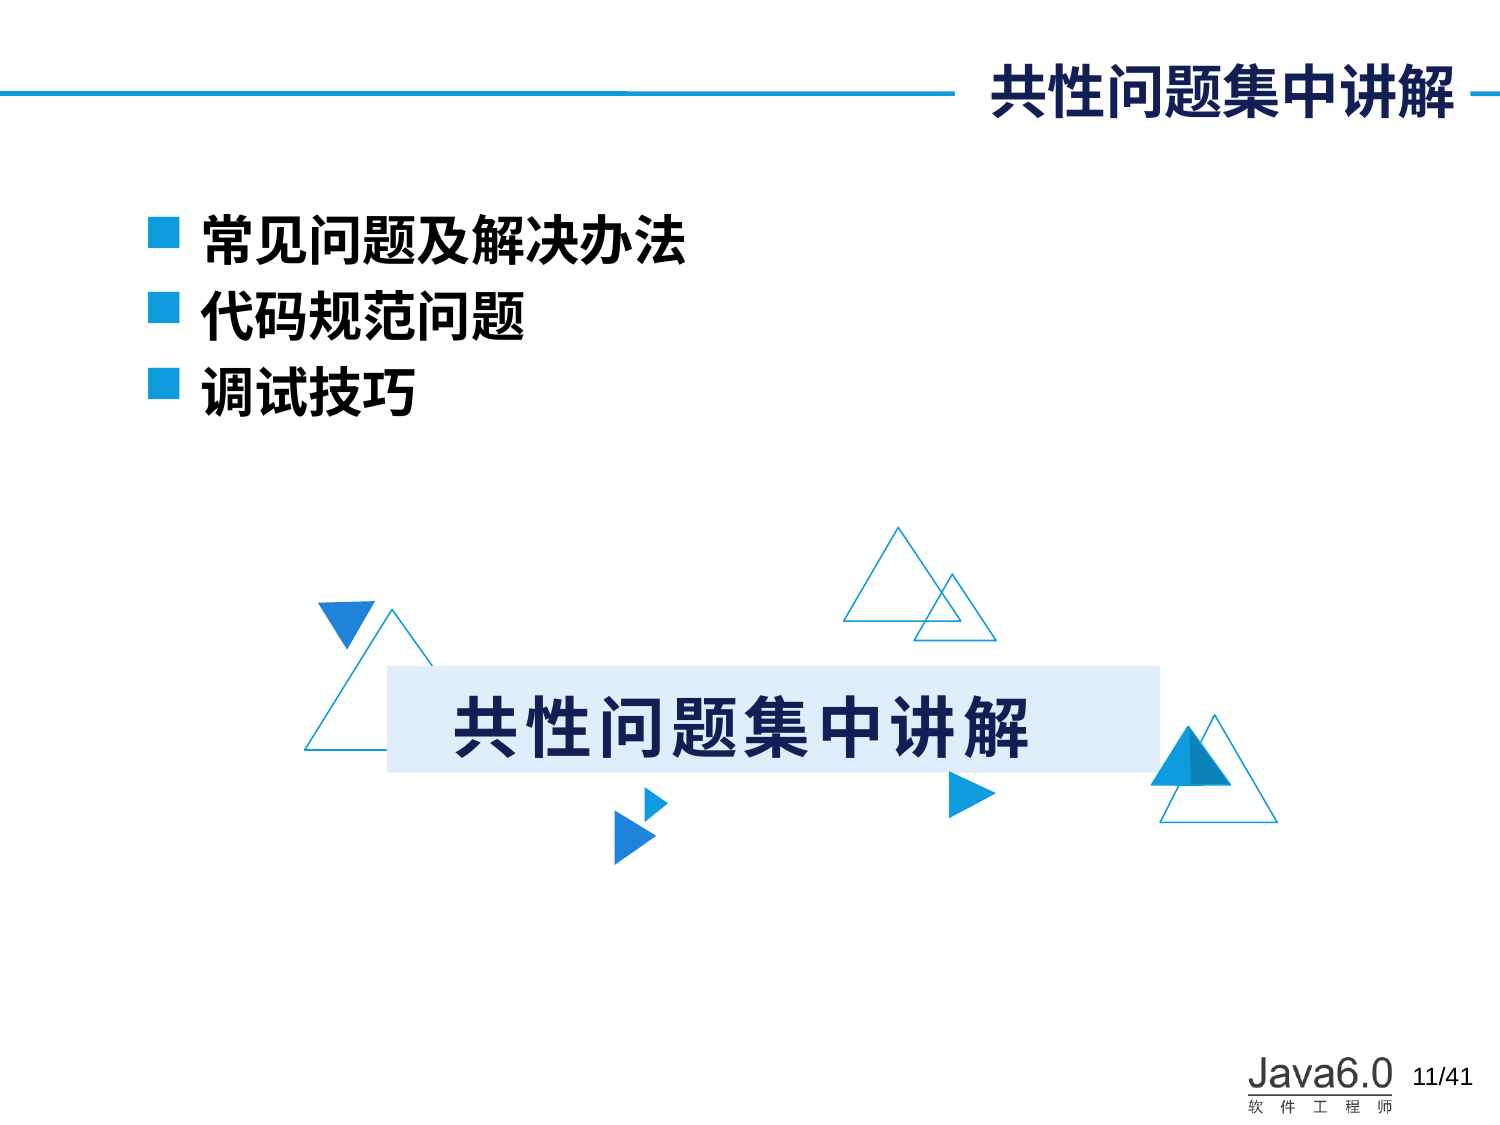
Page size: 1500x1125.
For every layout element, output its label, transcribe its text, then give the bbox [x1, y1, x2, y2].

list 常见问题及解决办法 代码规范问题 调试技巧 [128, 199, 1383, 1043]
slide_number 11/41 [1138, 1053, 1489, 1114]
title 共性问题集中讲解 [954, 46, 1471, 133]
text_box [304, 527, 1278, 866]
